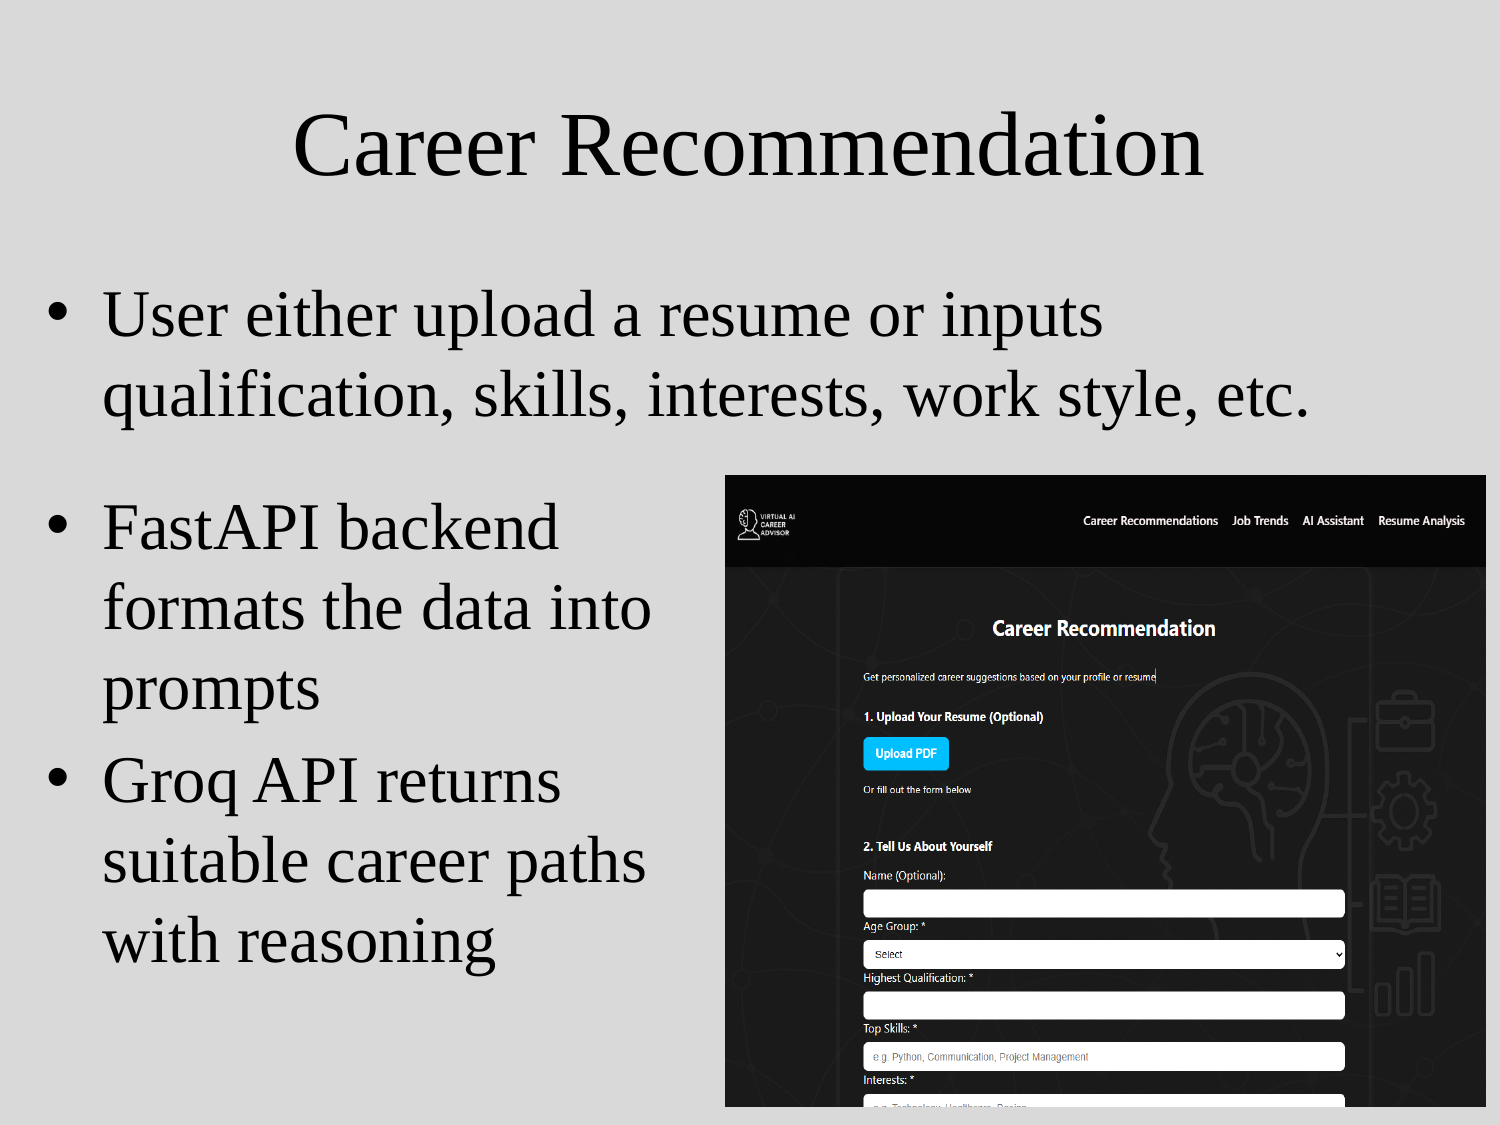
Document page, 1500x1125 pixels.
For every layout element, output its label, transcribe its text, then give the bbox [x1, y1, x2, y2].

text_box FastAPI backend formats the data into prompts Groq API returns suitable career paths with reasoning [31, 475, 722, 1029]
list User either upload a resume or inputs qualification, skills, interests, work style, etc. [31, 262, 1382, 450]
picture [724, 475, 1486, 1107]
title Career Recommendation [75, 45, 1425, 233]
